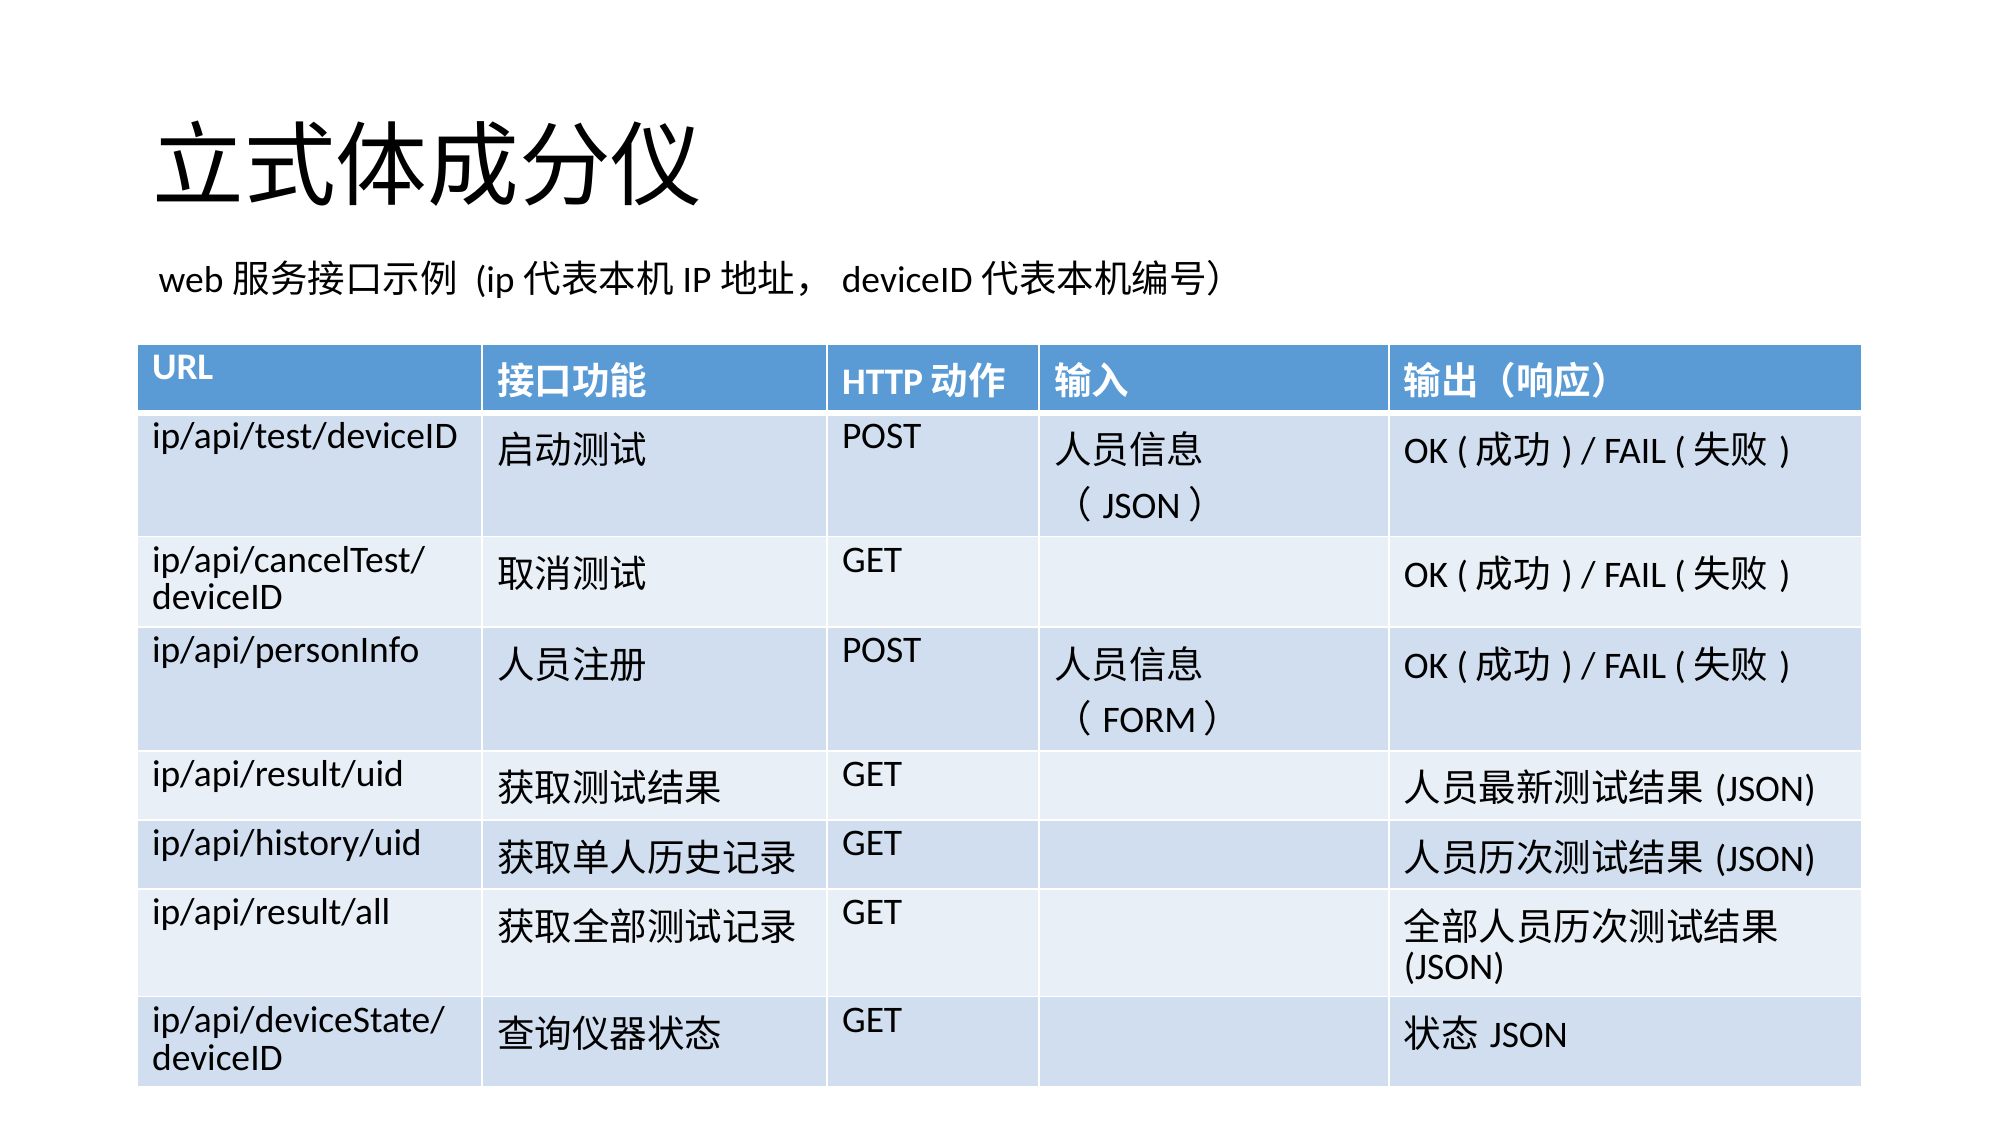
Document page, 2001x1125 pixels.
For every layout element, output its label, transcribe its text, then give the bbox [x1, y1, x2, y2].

table_cell 人员最新测试结果(JSON) [1390, 752, 1861, 819]
table_cell ip/api/result/uid [138, 752, 481, 819]
table_cell 人员注册 [483, 628, 826, 750]
table_cell 人员历次测试结果(JSON) [1390, 821, 1861, 888]
table_cell 取消测试 [483, 537, 826, 626]
table_cell [1040, 997, 1388, 1086]
table_cell ip/api/history/uid [138, 821, 481, 888]
table_header URL [138, 345, 481, 410]
table_cell GET [828, 890, 1038, 996]
table_cell GET [828, 752, 1038, 819]
table_cell [1040, 821, 1388, 888]
table_cell ip/api/deviceState/deviceID [138, 997, 481, 1086]
table_cell 全部人员历次测试结果(JSON) [1390, 890, 1861, 996]
table_cell GET [828, 821, 1038, 888]
table_cell 启动测试 [483, 416, 826, 536]
table_cell ip/api/test/deviceID [138, 416, 481, 536]
table_cell POST [828, 416, 1038, 536]
title 立式体成分仪 [137, 59, 1863, 278]
table_cell GET [828, 537, 1038, 626]
table_cell [1040, 890, 1388, 996]
text_box web服务接口示例 (ip代表本机IP地址，deviceID代表本机编号） [143, 248, 1275, 308]
table_cell OK (成功) / FAIL (失败) [1390, 628, 1861, 750]
table_cell ip/api/result/all [138, 890, 481, 996]
table_cell 人员信息（JSON） [1040, 416, 1388, 536]
table_header 接口功能 [483, 345, 826, 410]
table_cell 状态JSON [1390, 997, 1861, 1086]
table_cell ip/api/personInfo [138, 628, 481, 750]
table_cell [1040, 537, 1388, 626]
table_cell 查询仪器状态 [483, 997, 826, 1086]
table_header 输出（响应） [1390, 345, 1861, 410]
table_cell OK (成功) / FAIL (失败) [1390, 416, 1861, 536]
table_cell ip/api/cancelTest/deviceID [138, 537, 481, 626]
table_cell 获取全部测试记录 [483, 890, 826, 996]
table_cell [1040, 752, 1388, 819]
table_cell 获取测试结果 [483, 752, 826, 819]
table_header HTTP动作 [828, 345, 1038, 410]
table_cell POST [828, 628, 1038, 750]
table_cell GET [828, 997, 1038, 1086]
table_cell 获取单人历史记录 [483, 821, 826, 888]
table_cell 人员信息（FORM） [1040, 628, 1388, 750]
table_cell OK (成功) / FAIL (失败) [1390, 537, 1861, 626]
table_header 输入 [1040, 345, 1388, 410]
